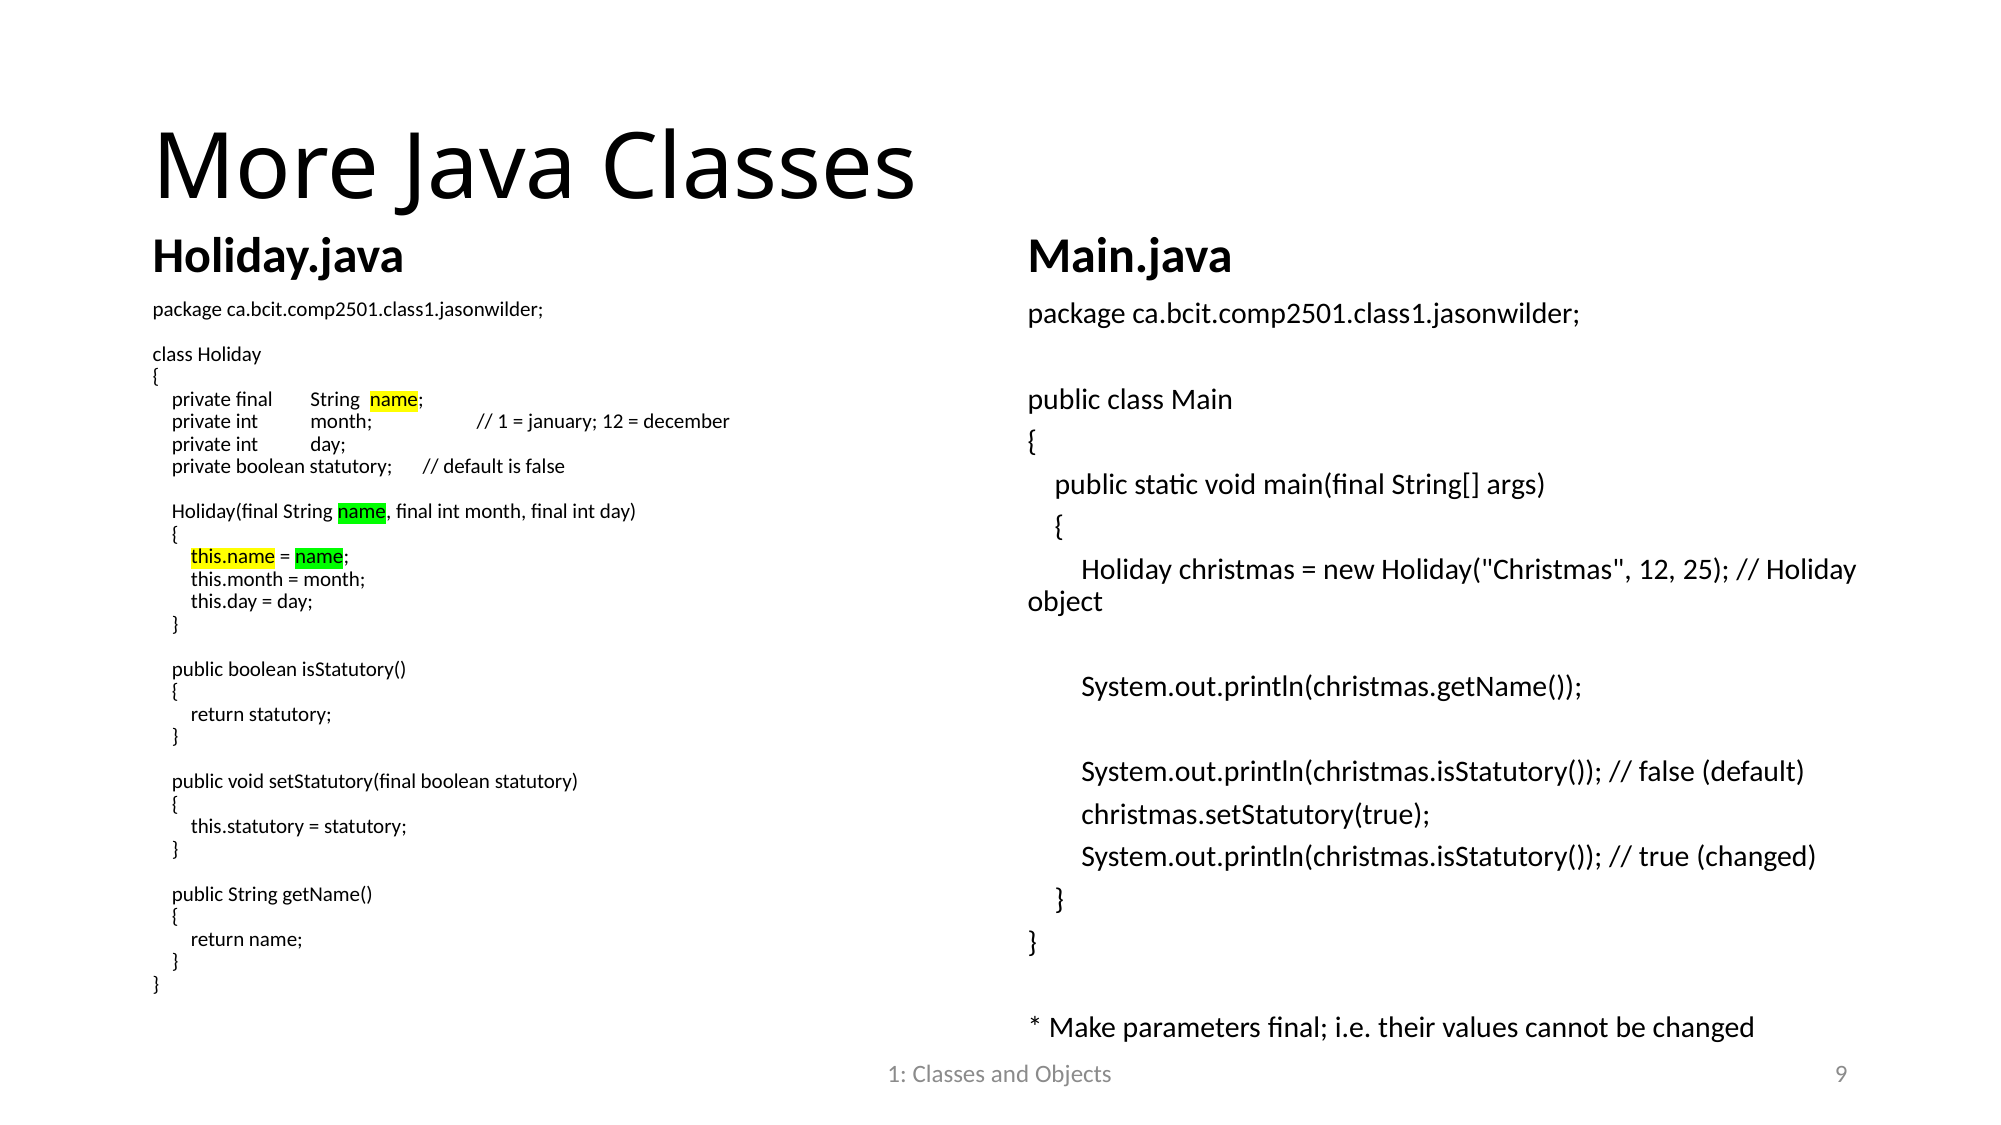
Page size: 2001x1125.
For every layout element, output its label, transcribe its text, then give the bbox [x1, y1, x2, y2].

slide_number 9 [1412, 1042, 1863, 1103]
title More Java Classes [137, 59, 1863, 278]
list package ca.bcit.comp2501.class1.jasonwilder; class Holiday { private final String name; private int month; // 1 = january; 12 = december private int day; private boolean statutory; // default is false Holiday(final String name, final int month, final int day) { this.name = name; this.month = month; this.day = day; } public boolean isStatutory() { return statutory; } public void setStatutory(final boolean statutory) { this.statutory = statutory; } public String getName() { return name; } } [137, 291, 984, 1016]
footer 1: Classes and Objects [662, 1042, 1338, 1103]
list package ca.bcit.comp2501.class1.jasonwilder; public class Main { public static void main(final String[] args) { Holiday christmas = new Holiday("Christmas", 12, 25); // Holiday object System.out.println(christmas.getName()); System.out.println(christmas.isStatutory()); // false (default) christmas.setStatutory(true); System.out.println(christmas.isStatutory()); // true (changed) } } * Make parameters final; i.e. their values cannot be changed [1012, 291, 1946, 1066]
list Holiday.java [137, 218, 984, 291]
list Main.java [1012, 215, 1863, 291]
